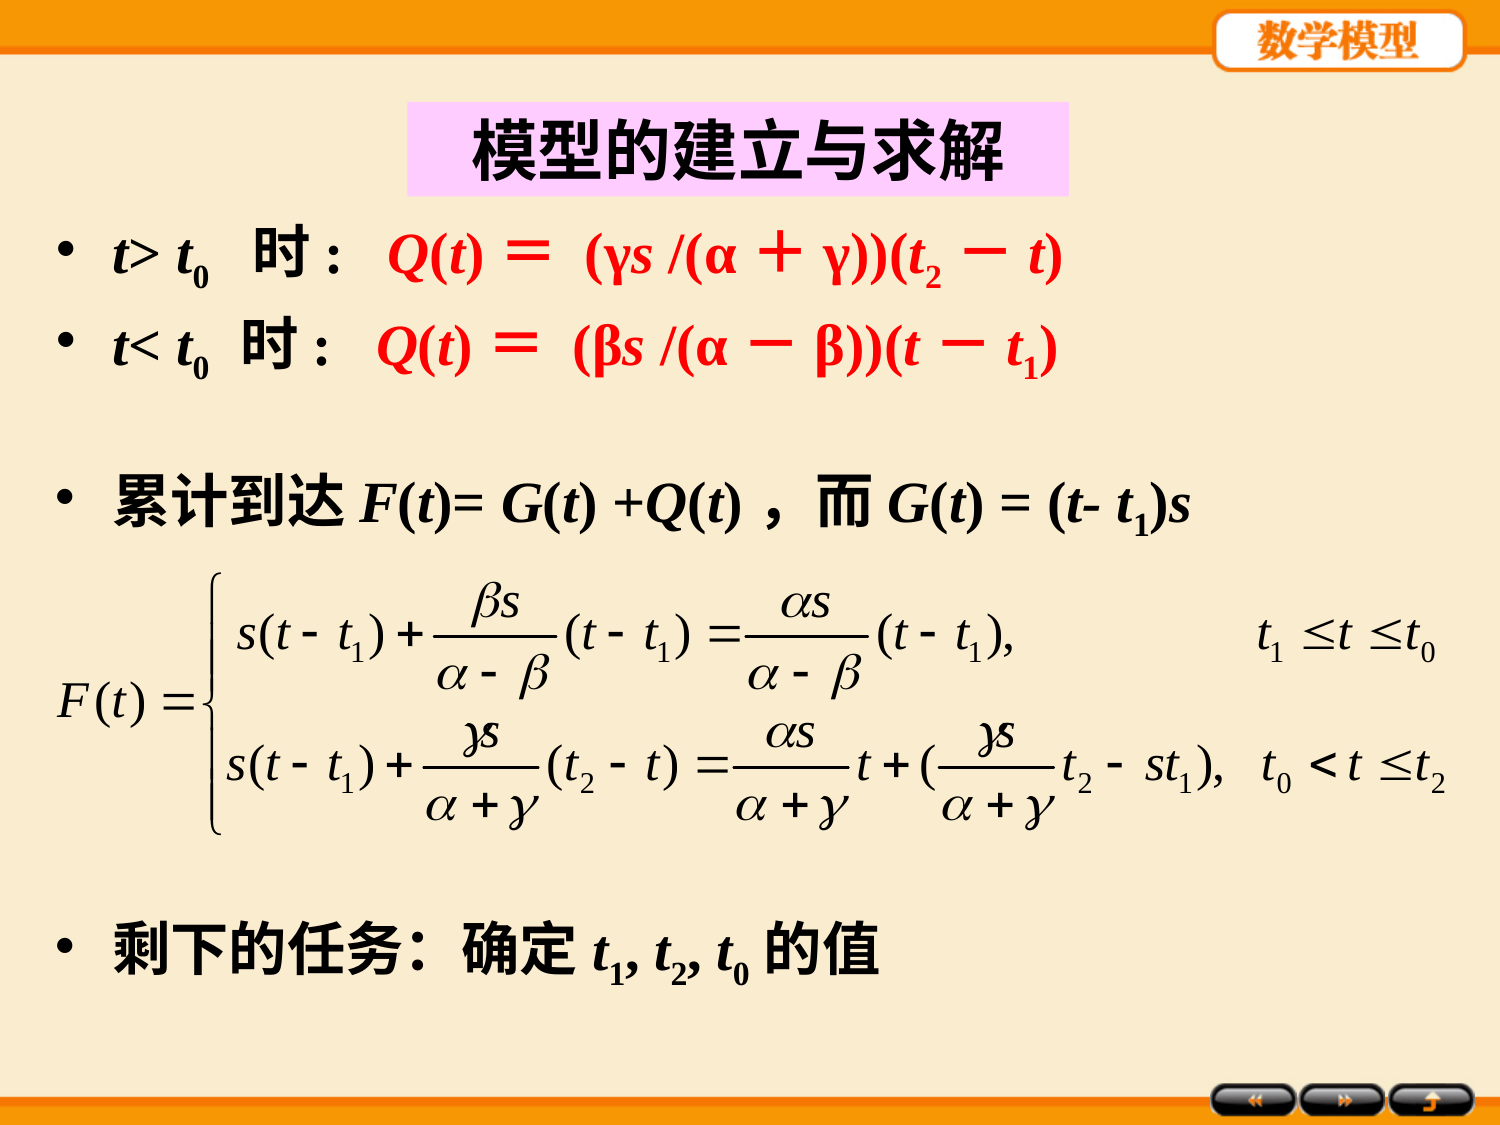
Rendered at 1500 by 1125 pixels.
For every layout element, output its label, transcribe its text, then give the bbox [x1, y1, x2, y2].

text_box 模型的建立与求解 [407, 101, 1069, 197]
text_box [47, 562, 1461, 847]
text_box 累计到达F(t)= G(t) +Q(t)，而G(t) = (t- t1)s [41, 456, 1459, 551]
list t> t0 时: Q(t)＝ (γs /(α＋γ))(t2－t) t< t0 时: Q(t)＝ (βs /(α－β))(t－t1) [41, 208, 1459, 421]
picture [0, 1, 1500, 1125]
text_box 剩下的任务：确定t1, t2, t0的值 [41, 904, 1117, 988]
